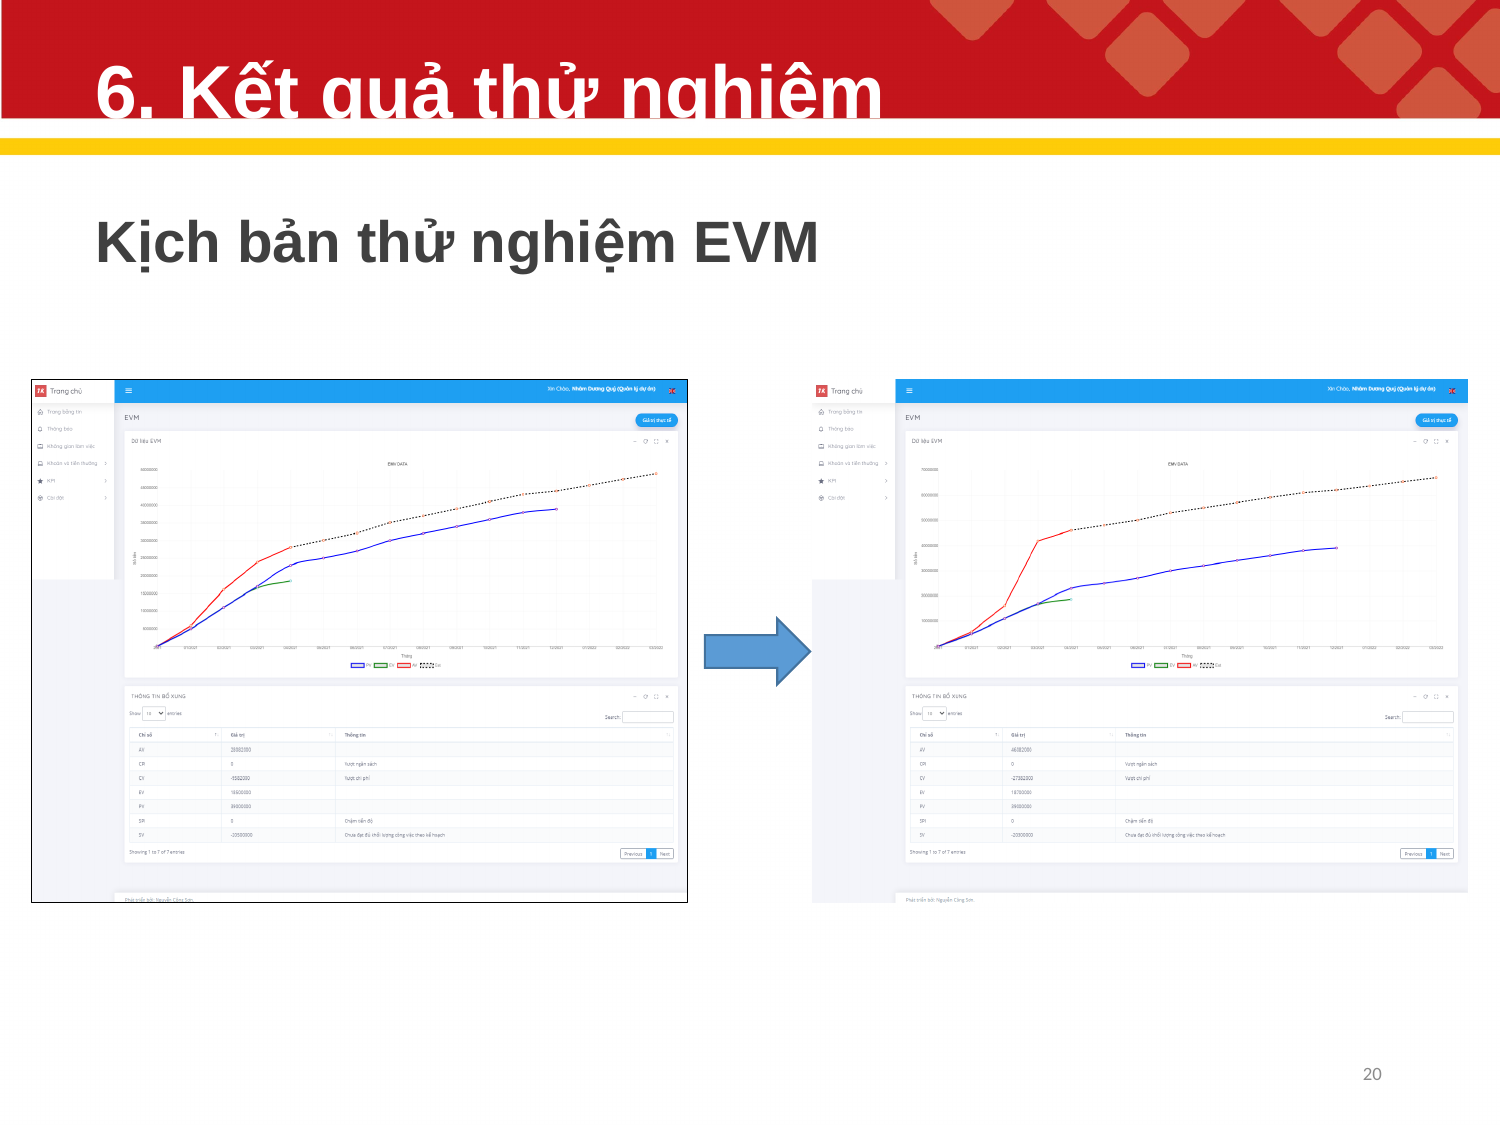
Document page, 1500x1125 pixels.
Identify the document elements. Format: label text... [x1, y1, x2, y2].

list Kịch bản thử nghiệm EVM [80, 161, 1397, 1100]
slide_number 20 [1059, 1042, 1397, 1103]
title 6. Kết quả thử nghiệm [80, 0, 1397, 161]
picture [0, 0, 1500, 1125]
text_box [703, 616, 811, 687]
